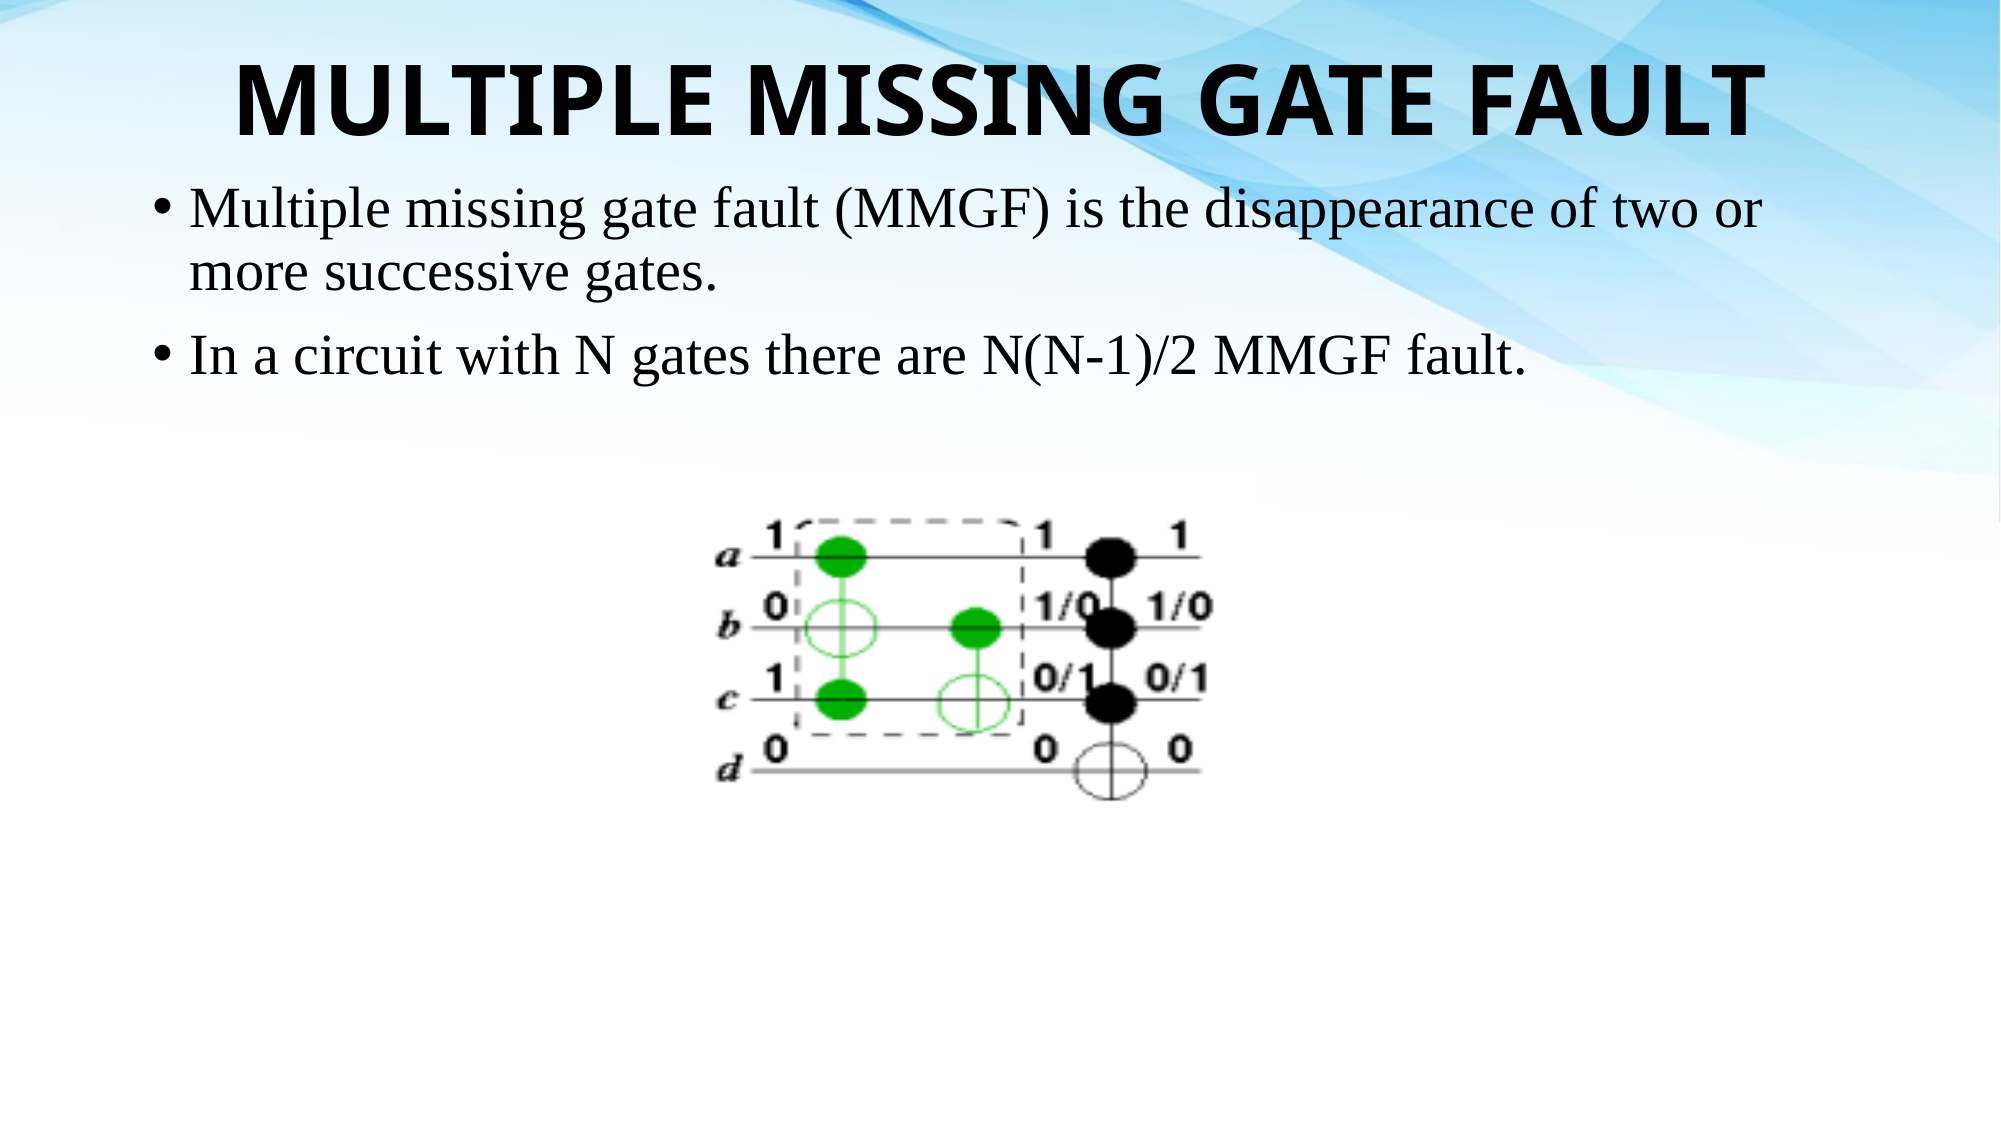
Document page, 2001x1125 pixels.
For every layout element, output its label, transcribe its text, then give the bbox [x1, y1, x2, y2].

list MULTIPLE MISSING GATE FAULT Multiple missing gate fault (MMGF) is the disappearance of two or more successive gates. In a circuit with N gates there are N(N-1)/2 MMGF fault. [137, 43, 1863, 1064]
picture [0, 0, 2001, 1125]
